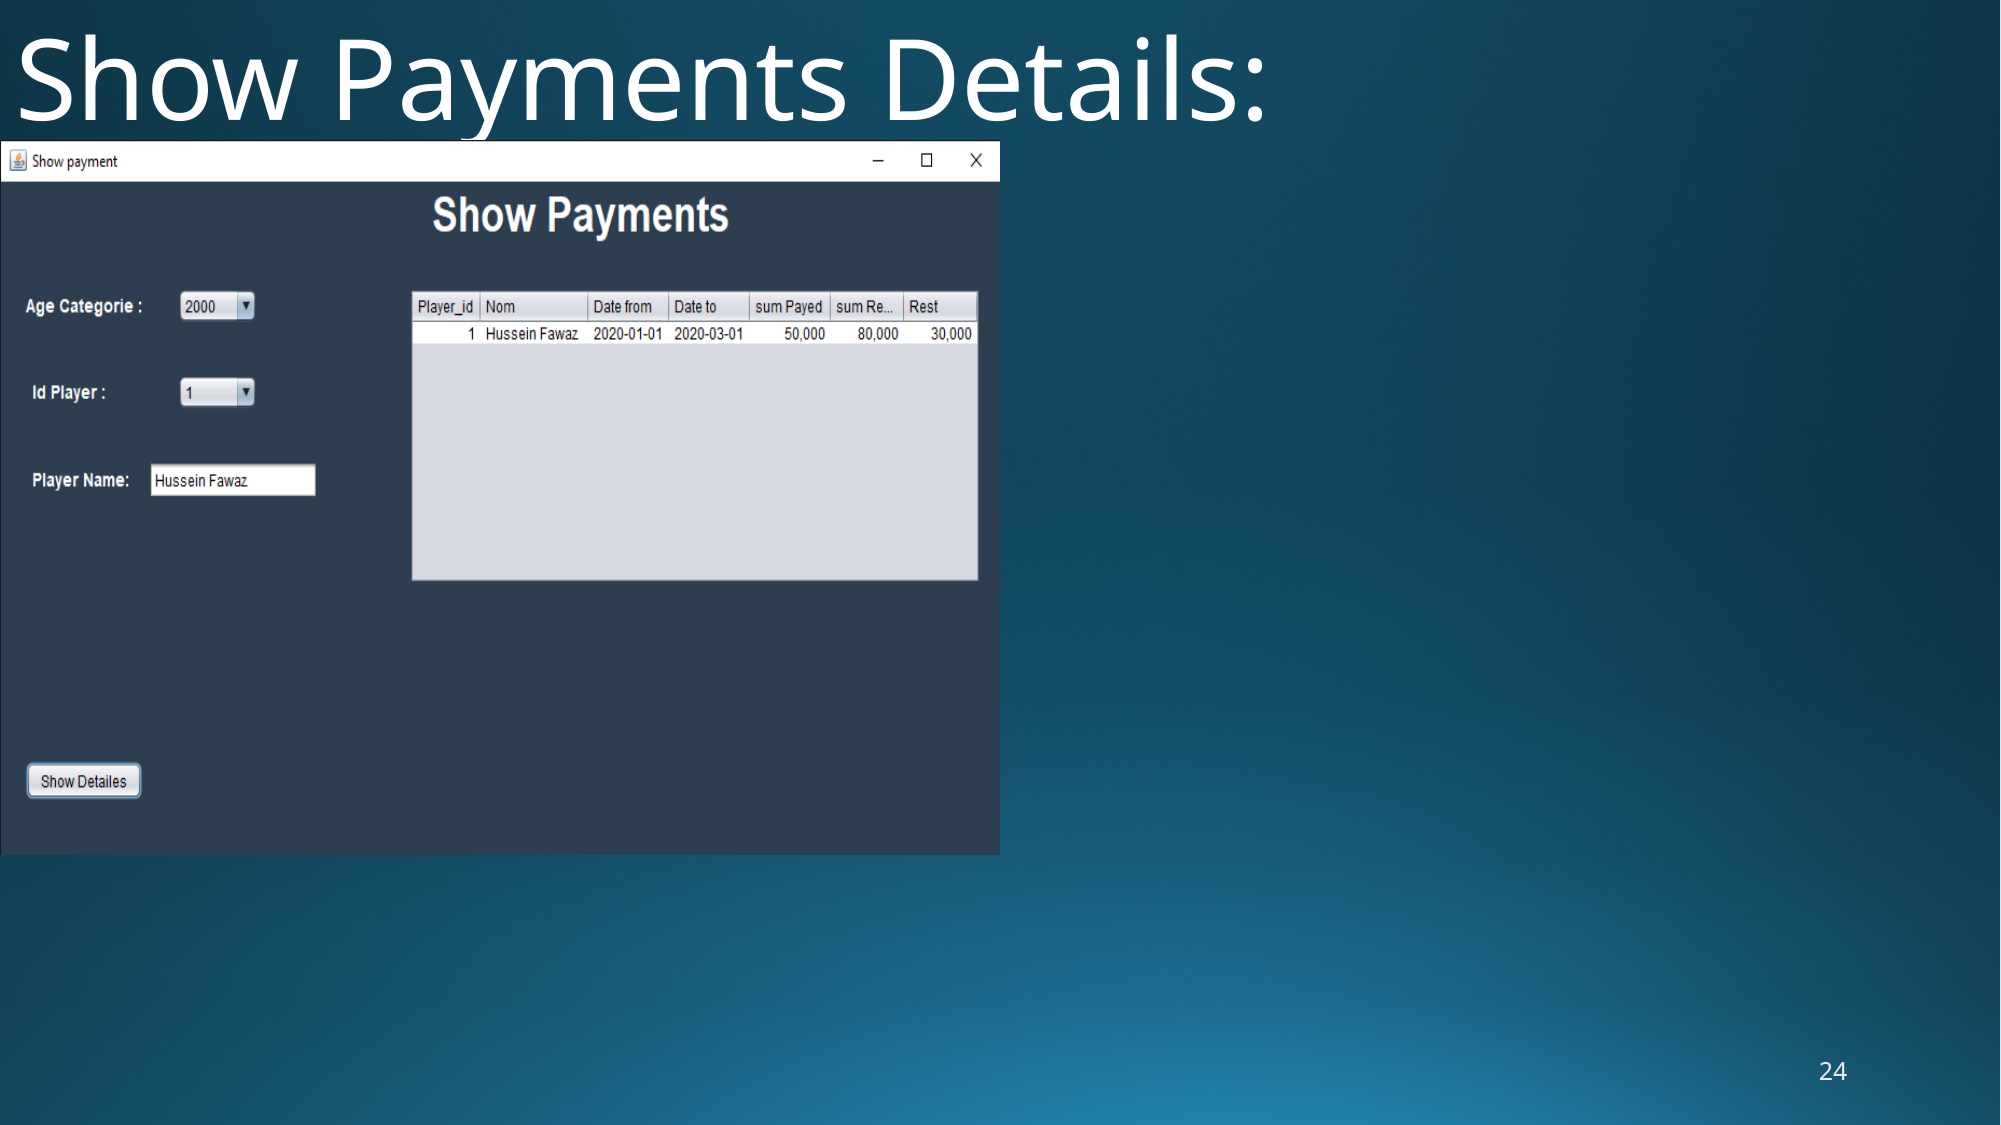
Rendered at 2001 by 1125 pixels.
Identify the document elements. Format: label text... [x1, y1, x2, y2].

slide_number 24 [1412, 1042, 1863, 1103]
title Show Payments Details: [0, 3, 1725, 166]
picture [0, 0, 2001, 1125]
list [0, 140, 1000, 855]
